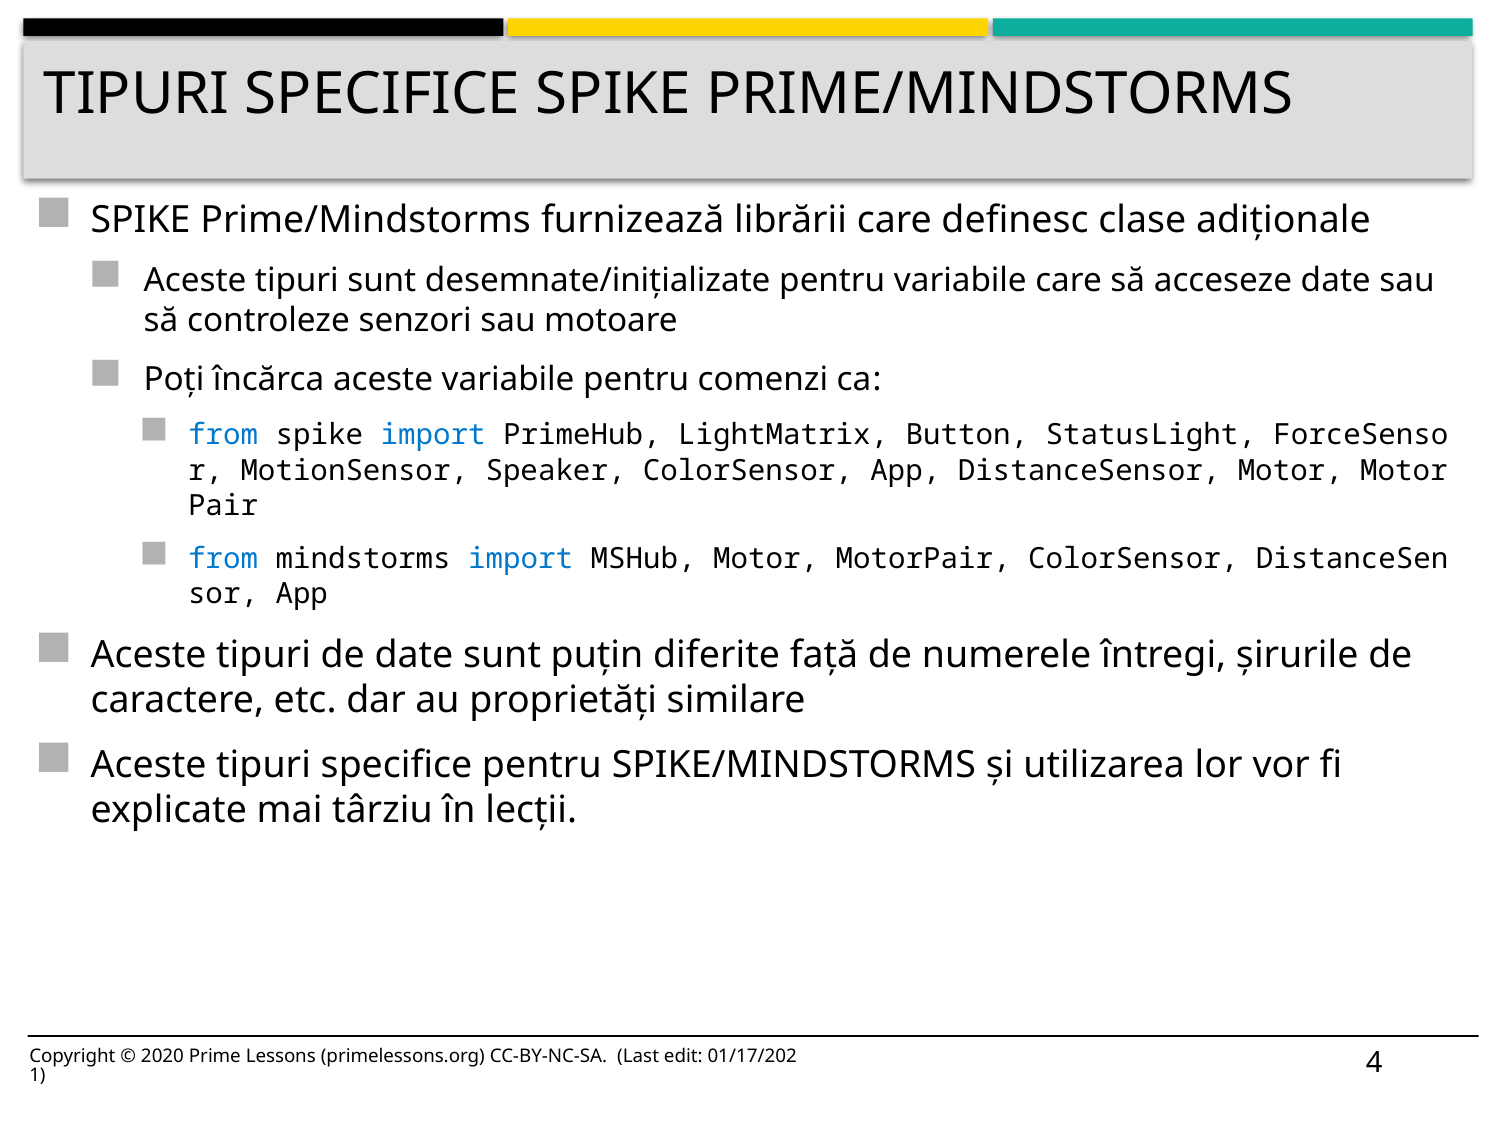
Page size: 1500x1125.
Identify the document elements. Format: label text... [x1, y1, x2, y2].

slide_number 4 [1351, 1036, 1478, 1097]
list SPIKE Prime/Mindstorms furnizează librării care definesc clase adiționale Aceste tipuri sunt desemnate/inițializate pentru variabile care să acceseze date sau să controleze senzori sau motoare Poți încărca aceste variabile pentru comenzi ca: from spike import PrimeHub, LightMatrix, Button, StatusLight, ForceSensor, MotionSensor, Speaker, ColorSensor, App, DistanceSensor, Motor, MotorPair from mindstorms import MSHub, Motor, MotorPair, ColorSensor, DistanceSensor, App Aceste tipuri de date sunt puțin diferite față de numerele întregi, șirurile de caractere, etc. dar au proprietăți similare Aceste tipuri specifice pentru SPIKE/MINDSTORMS și utilizarea lor vor fi explicate mai târziu în lecții. [25, 187, 1475, 1021]
title Tipuri specifice SPIKE prime/MINDSTORMS [28, 48, 1464, 172]
footer Copyright © 2020 Prime Lessons (primelessons.org) CC-BY-NC-SA. (Last edit: 01/17/2021) [14, 1036, 814, 1097]
